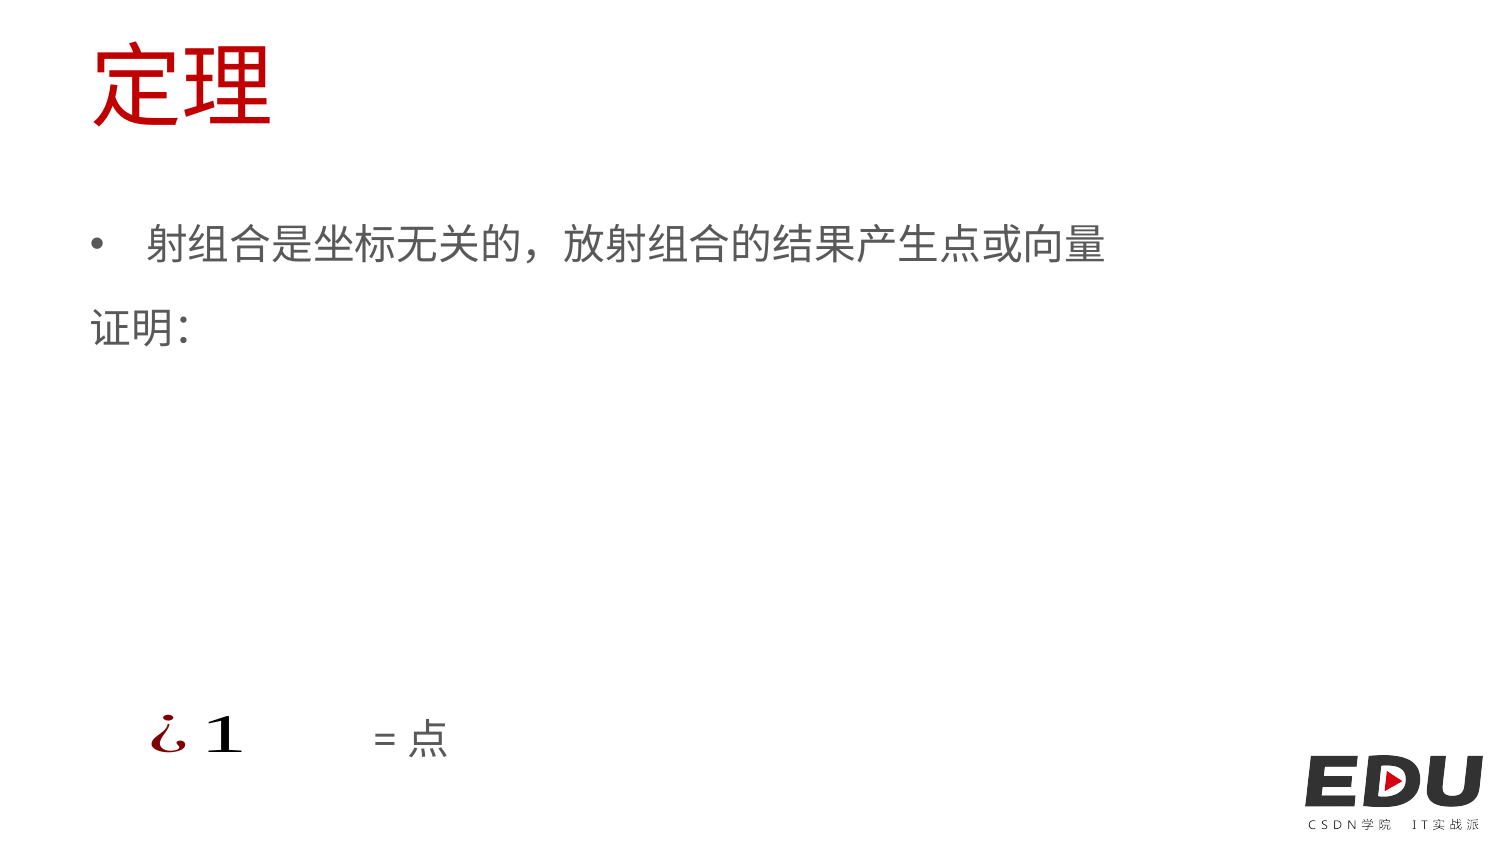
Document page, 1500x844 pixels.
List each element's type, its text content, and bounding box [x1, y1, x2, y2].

title 定理 [75, 20, 1425, 137]
text_box =点 [358, 705, 464, 771]
picture [1305, 755, 1483, 830]
